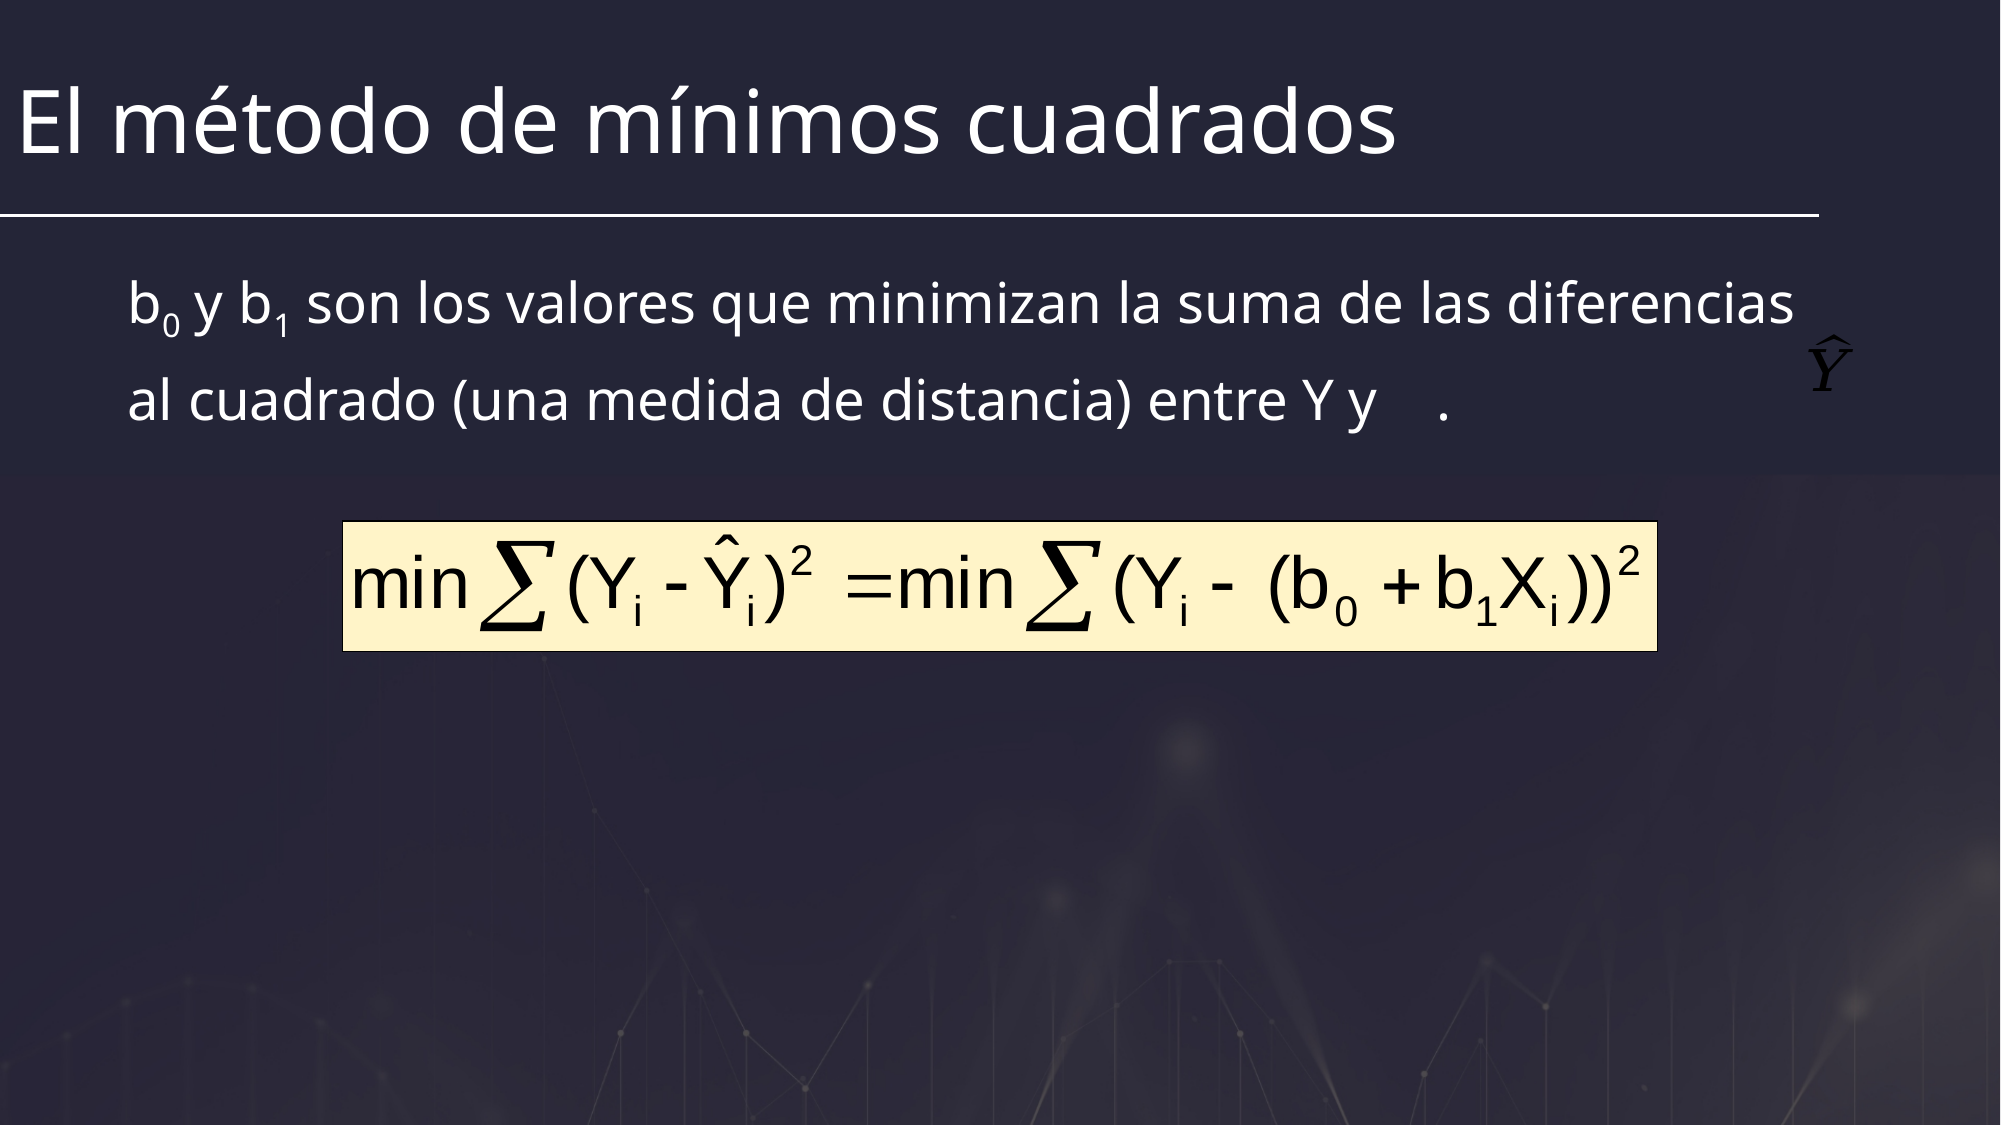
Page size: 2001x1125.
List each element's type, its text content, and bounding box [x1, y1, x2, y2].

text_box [343, 521, 1657, 651]
list b0 y b1 son los valores que minimizan la suma de las diferencias al cuadrado (una medida de distancia) entre Y y . [112, 236, 1832, 1114]
picture [0, 0, 2001, 1125]
title El método de mínimos cuadrados [0, 69, 1793, 181]
